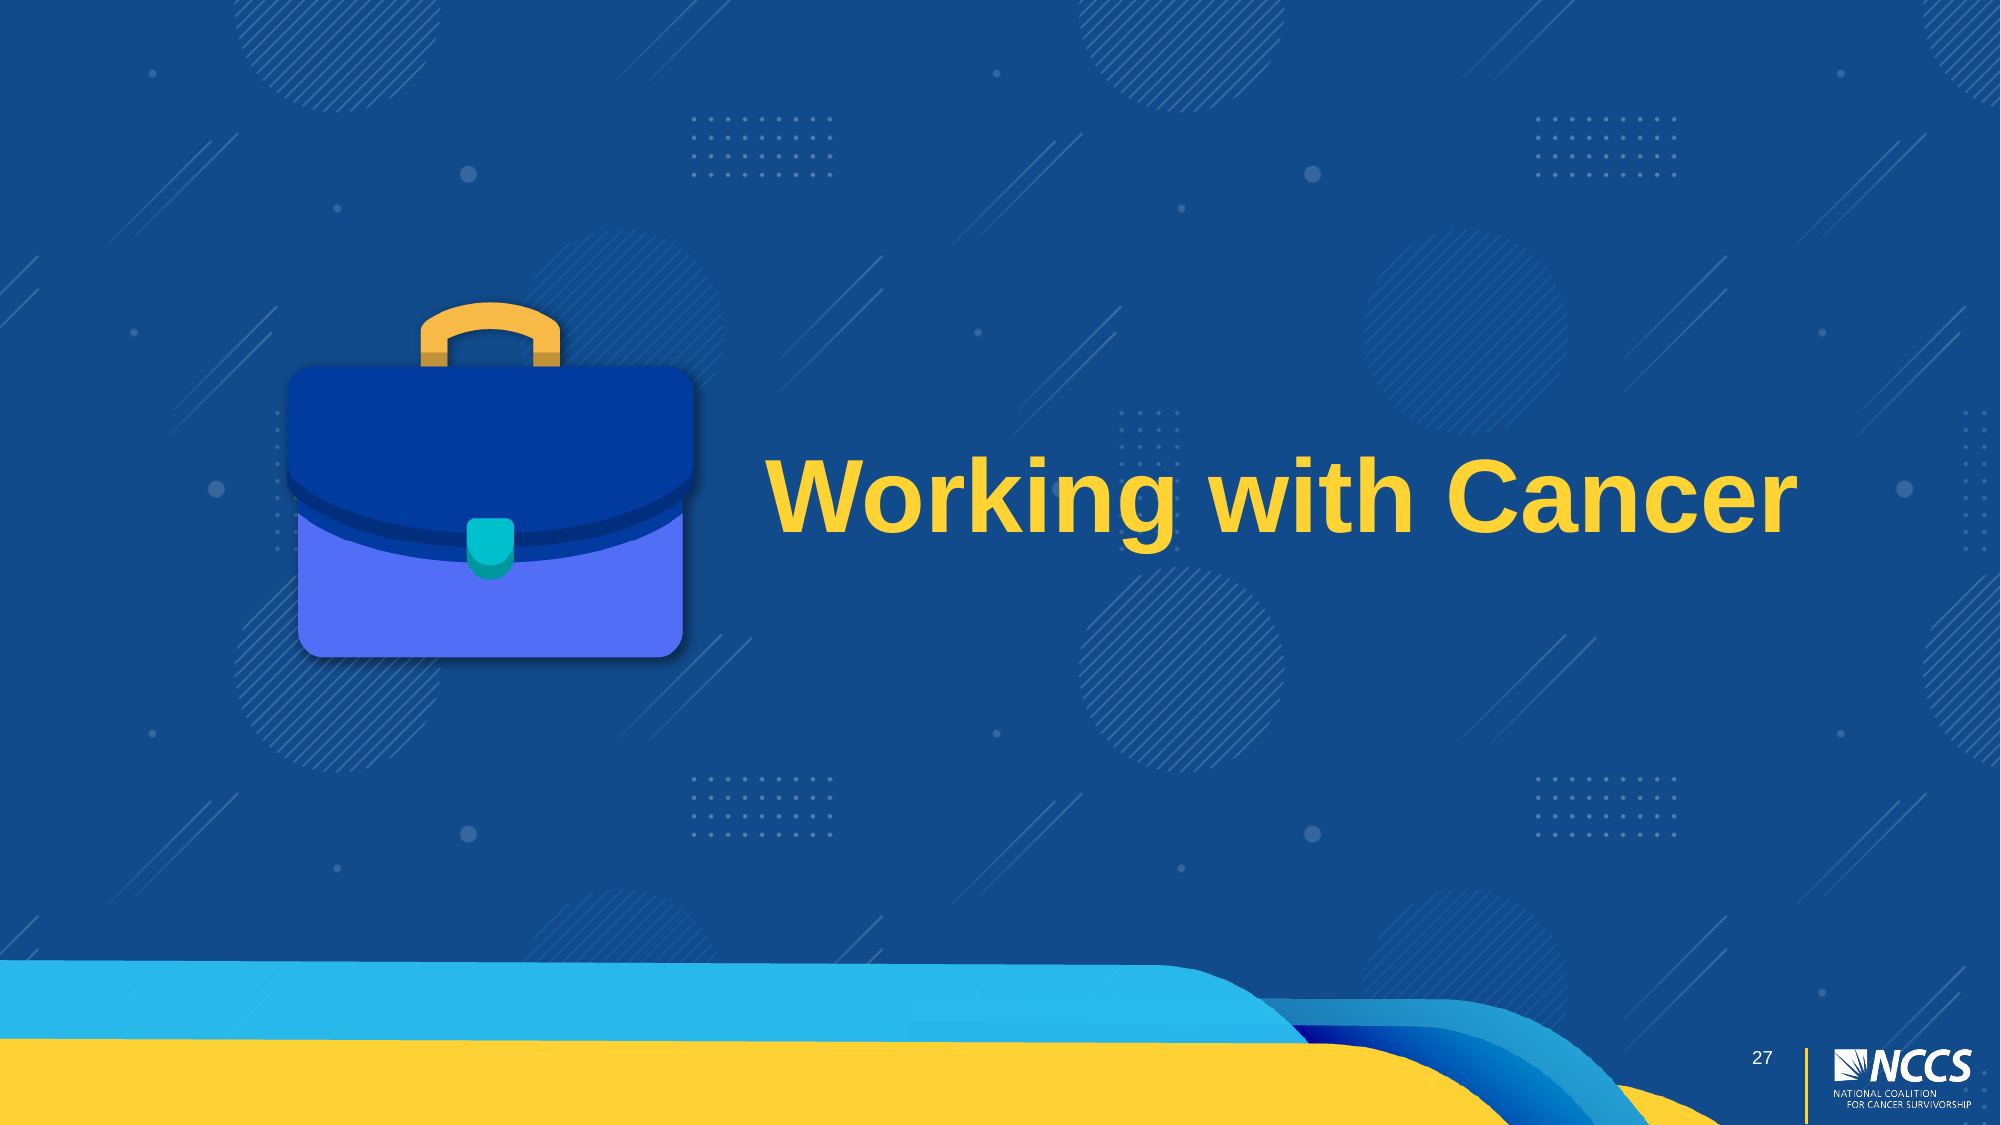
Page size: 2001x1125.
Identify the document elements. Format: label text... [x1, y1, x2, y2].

picture [0, 0, 2001, 1125]
text_box 27 [1747, 1038, 1788, 1076]
text_box Working with Cancer [750, 421, 1816, 561]
